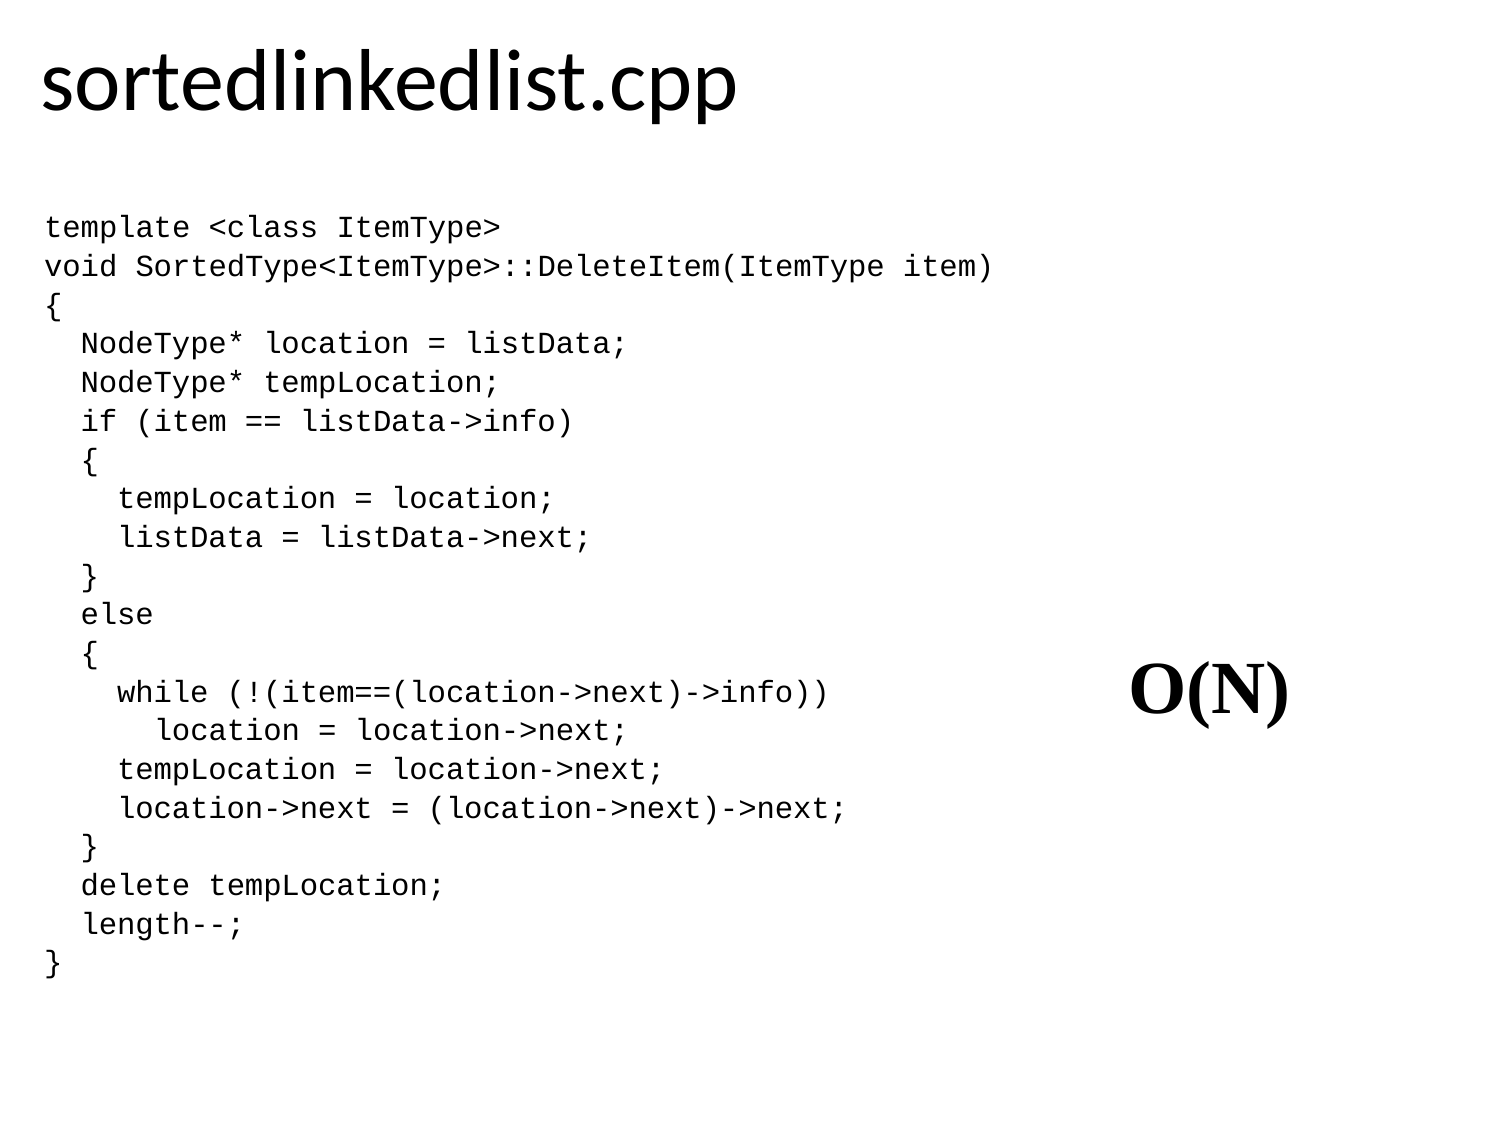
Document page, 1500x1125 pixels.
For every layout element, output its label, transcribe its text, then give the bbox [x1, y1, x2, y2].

list template <class ItemType> void SortedType<ItemType>::DeleteItem(ItemType item) { NodeType* location = listData; NodeType* tempLocation; if (item == listData->info) { tempLocation = location; listData = listData->next; } else { while (!(item==(location->next)->info)) location = location->next; tempLocation = location->next; location->next = (location->next)->next; } delete tempLocation; length--; } [29, 204, 1290, 990]
title sortedlinkedlist.cpp [25, 26, 1469, 138]
text_box O(N) [1113, 631, 1308, 737]
